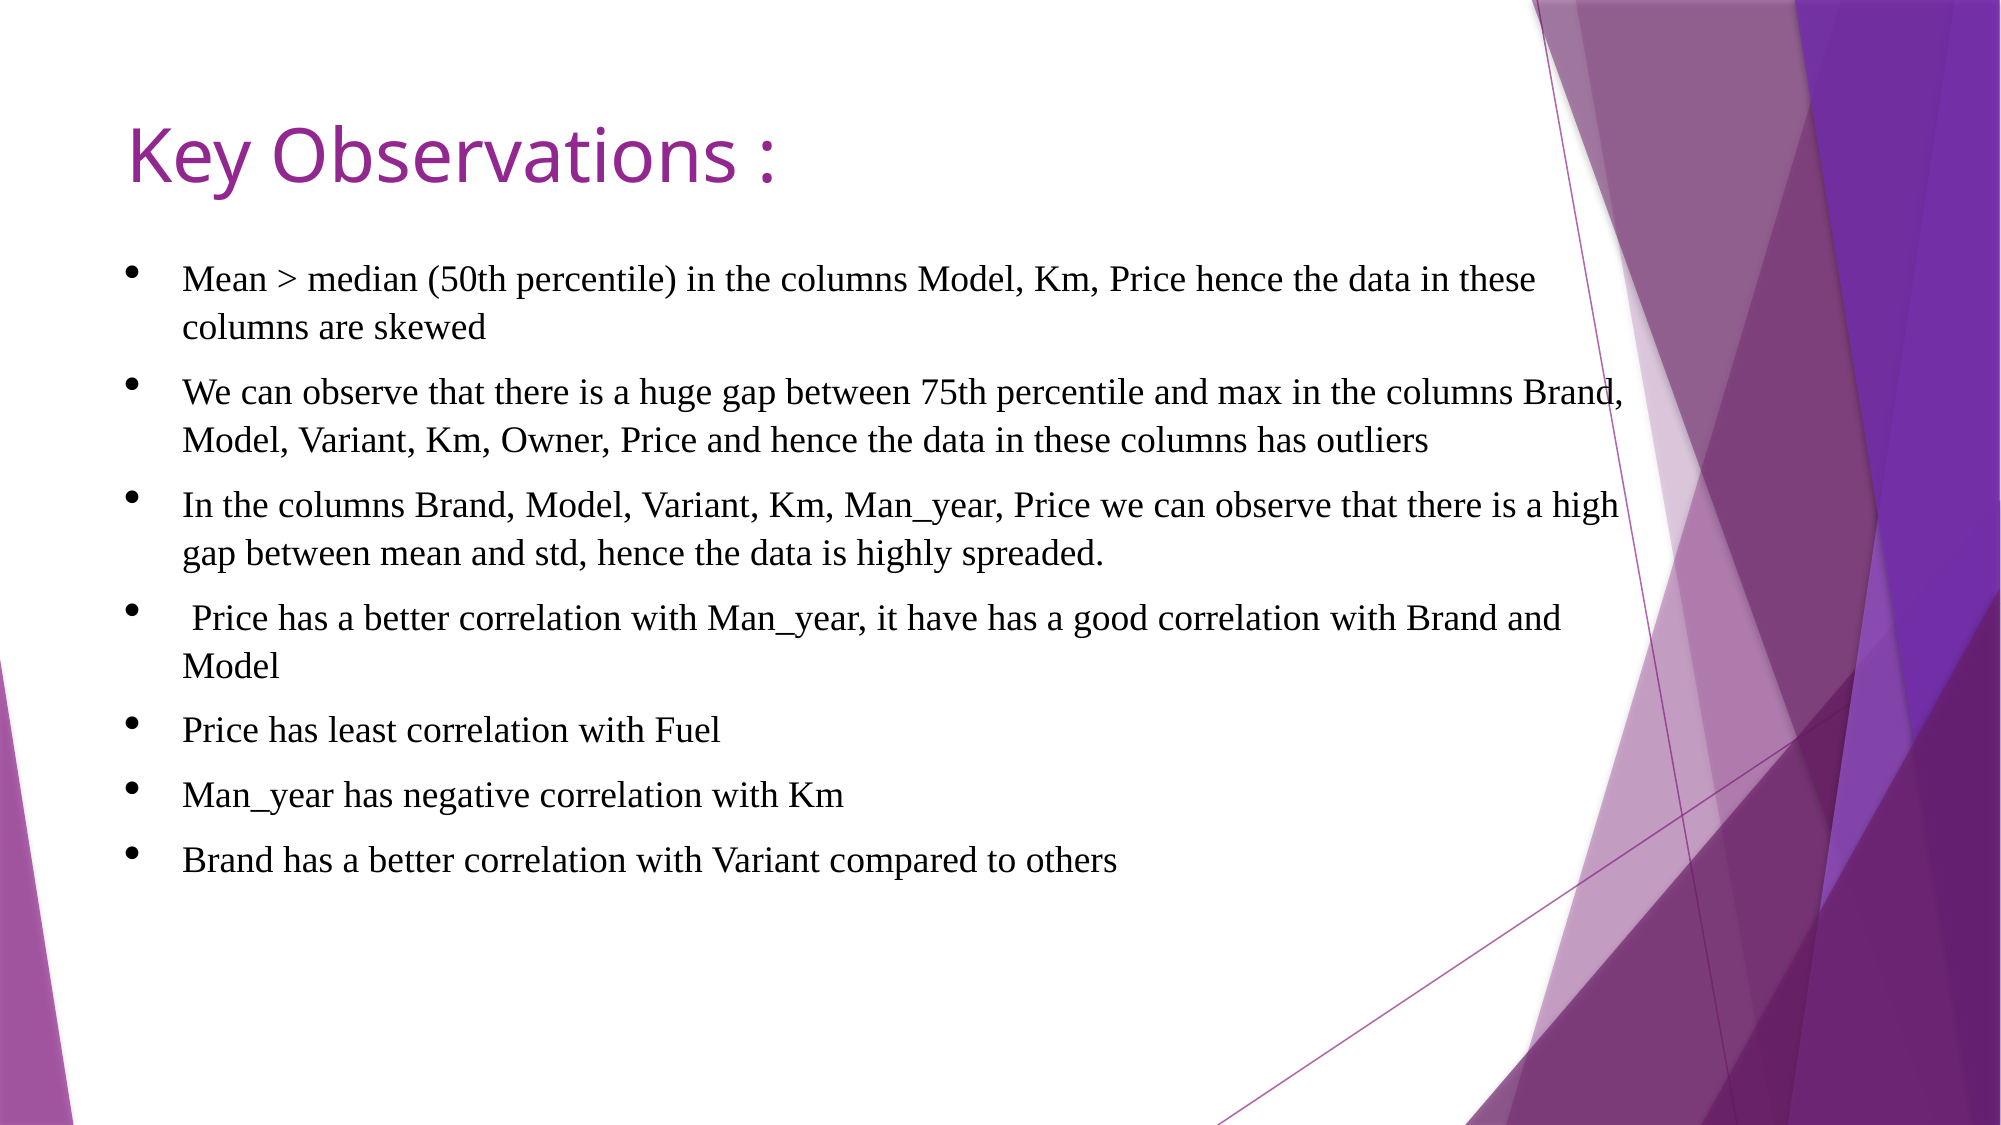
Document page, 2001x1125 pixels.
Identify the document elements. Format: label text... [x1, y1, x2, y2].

title Key Observations : [111, 99, 1630, 243]
text_box Mean > median (50th percentile) in the columns Model, Km, Price hence the data in these columns are skewed We can observe that there is a huge gap between 75th percentile and max in the columns Brand, Model, Variant, Km, Owner, Price and hence the data in these columns has outliers In the columns Brand, Model, Variant, Km, Man_year, Price we can observe that there is a high gap between mean and std, hence the data is highly spreaded. Price has a better correlation with Man_year, it have has a good correlation with Brand and Model Price has least correlation with Fuel Man_year has negative correlation with Km Brand has a better correlation with Variant compared to others [111, 243, 1666, 888]
